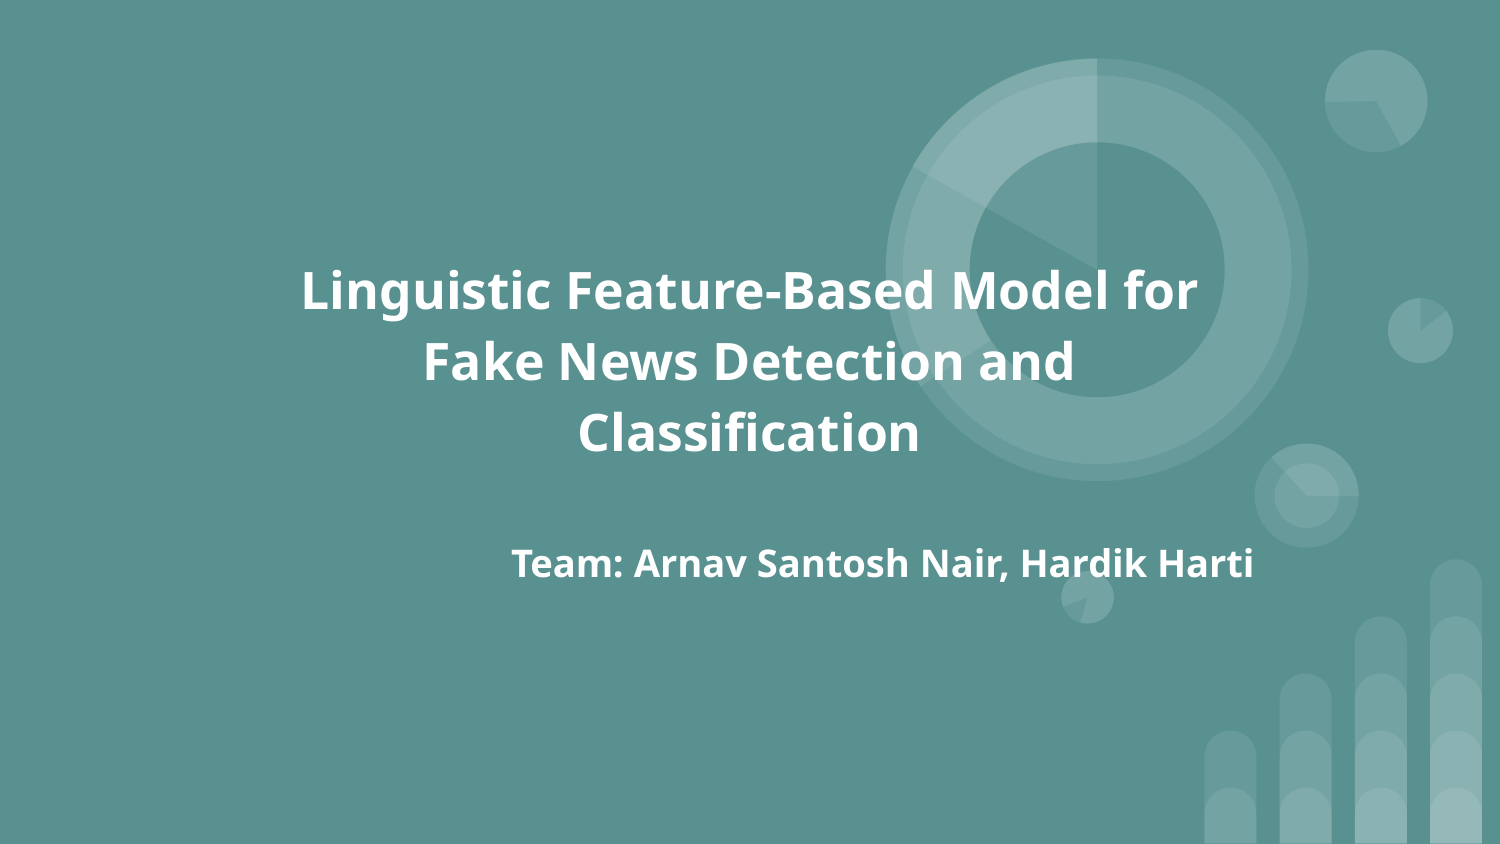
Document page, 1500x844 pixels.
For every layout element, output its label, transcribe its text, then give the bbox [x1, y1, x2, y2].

title Linguistic Feature-Based Model for Fake News Detection and Classification Team: Arnav Santosh Nair, Hardik Harti [230, 239, 1270, 605]
